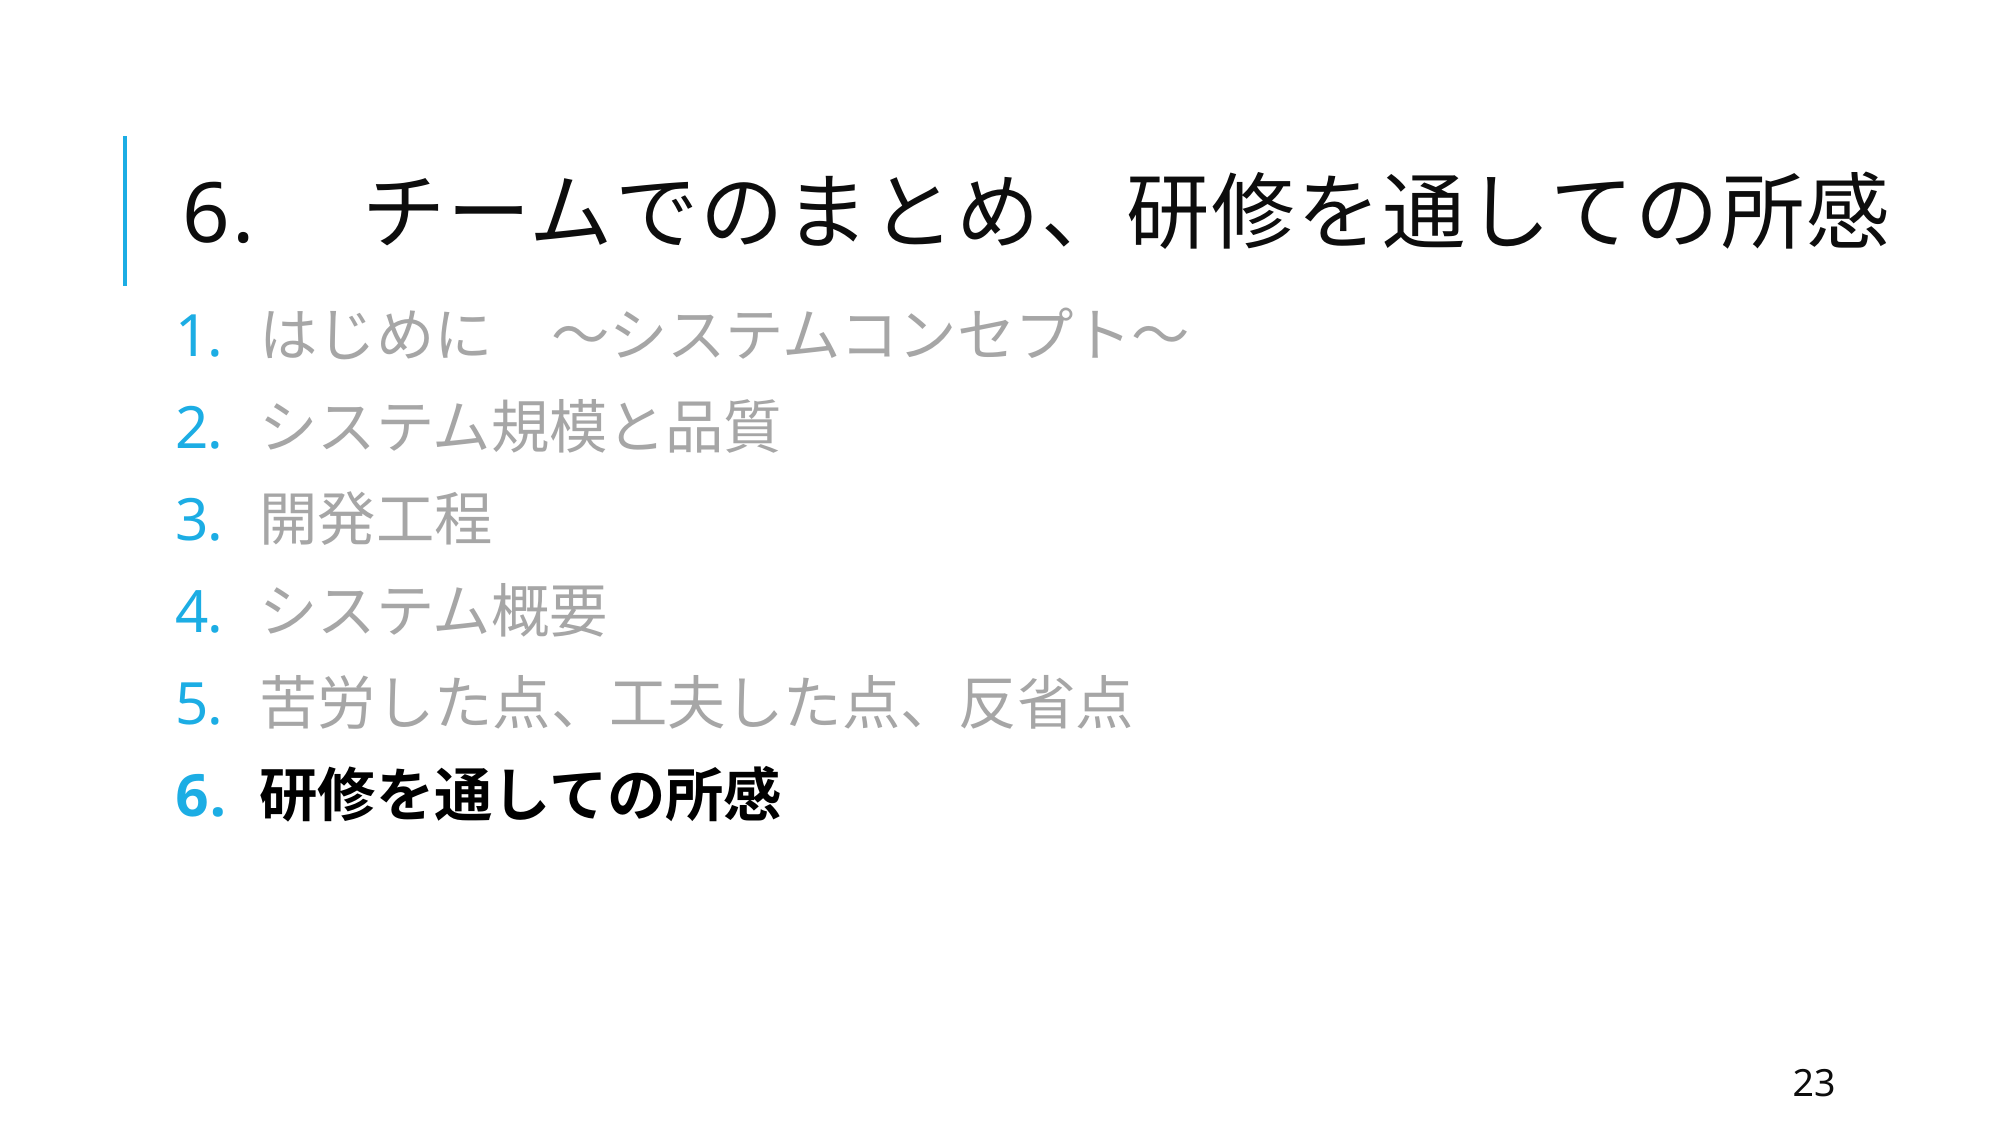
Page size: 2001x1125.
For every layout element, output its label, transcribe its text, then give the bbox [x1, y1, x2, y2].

title 6. チームでのまとめ、研修を通しての所感 [167, 96, 1964, 342]
text_box はじめに ～システムコンセプト～ システム規模と品質 開発工程 システム概要 苦労した点、工夫した点、反省点 研修を通しての所感 [167, 298, 1763, 1040]
slide_number 23 [1777, 1061, 1938, 1107]
